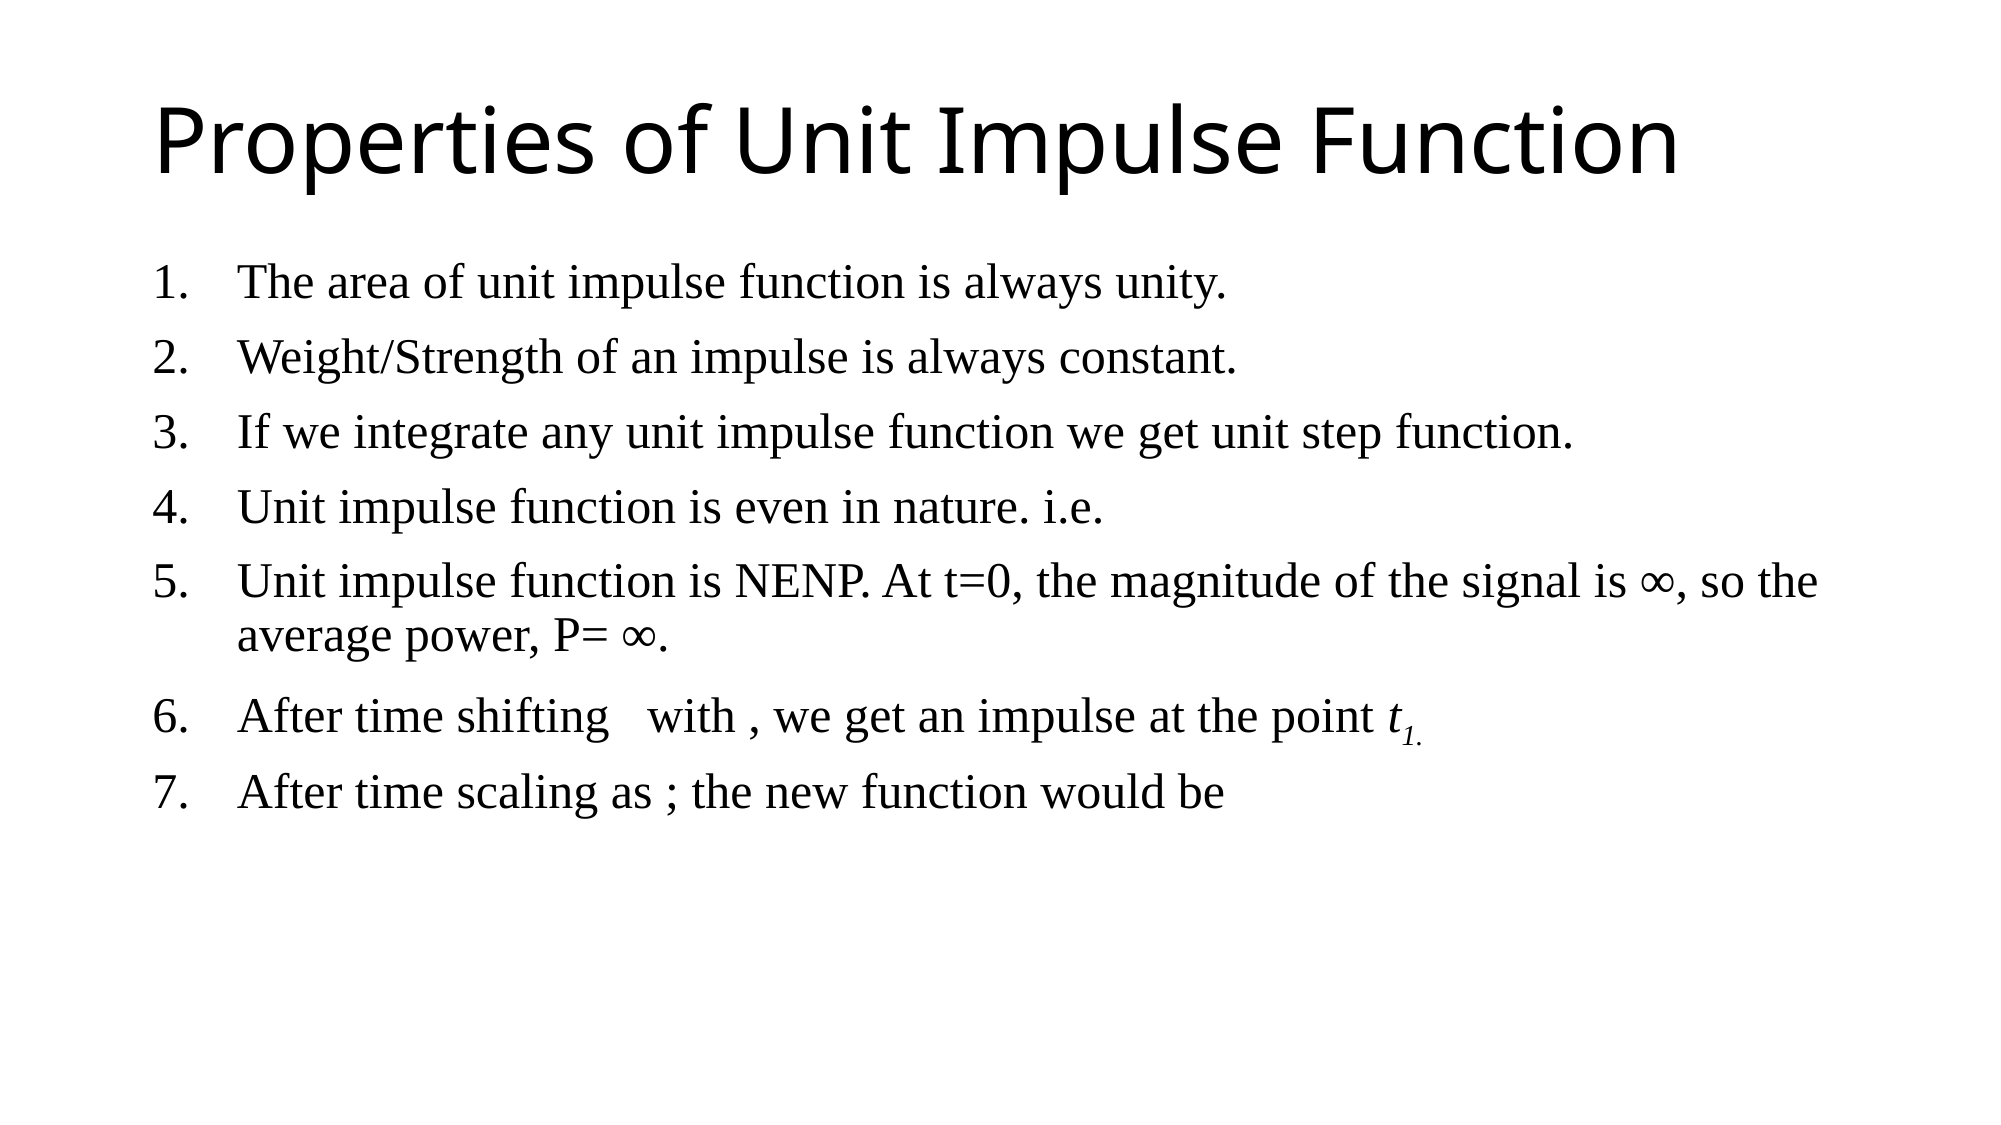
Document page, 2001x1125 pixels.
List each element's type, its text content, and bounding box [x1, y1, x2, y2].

title Properties of Unit Impulse Function [137, 59, 1863, 228]
